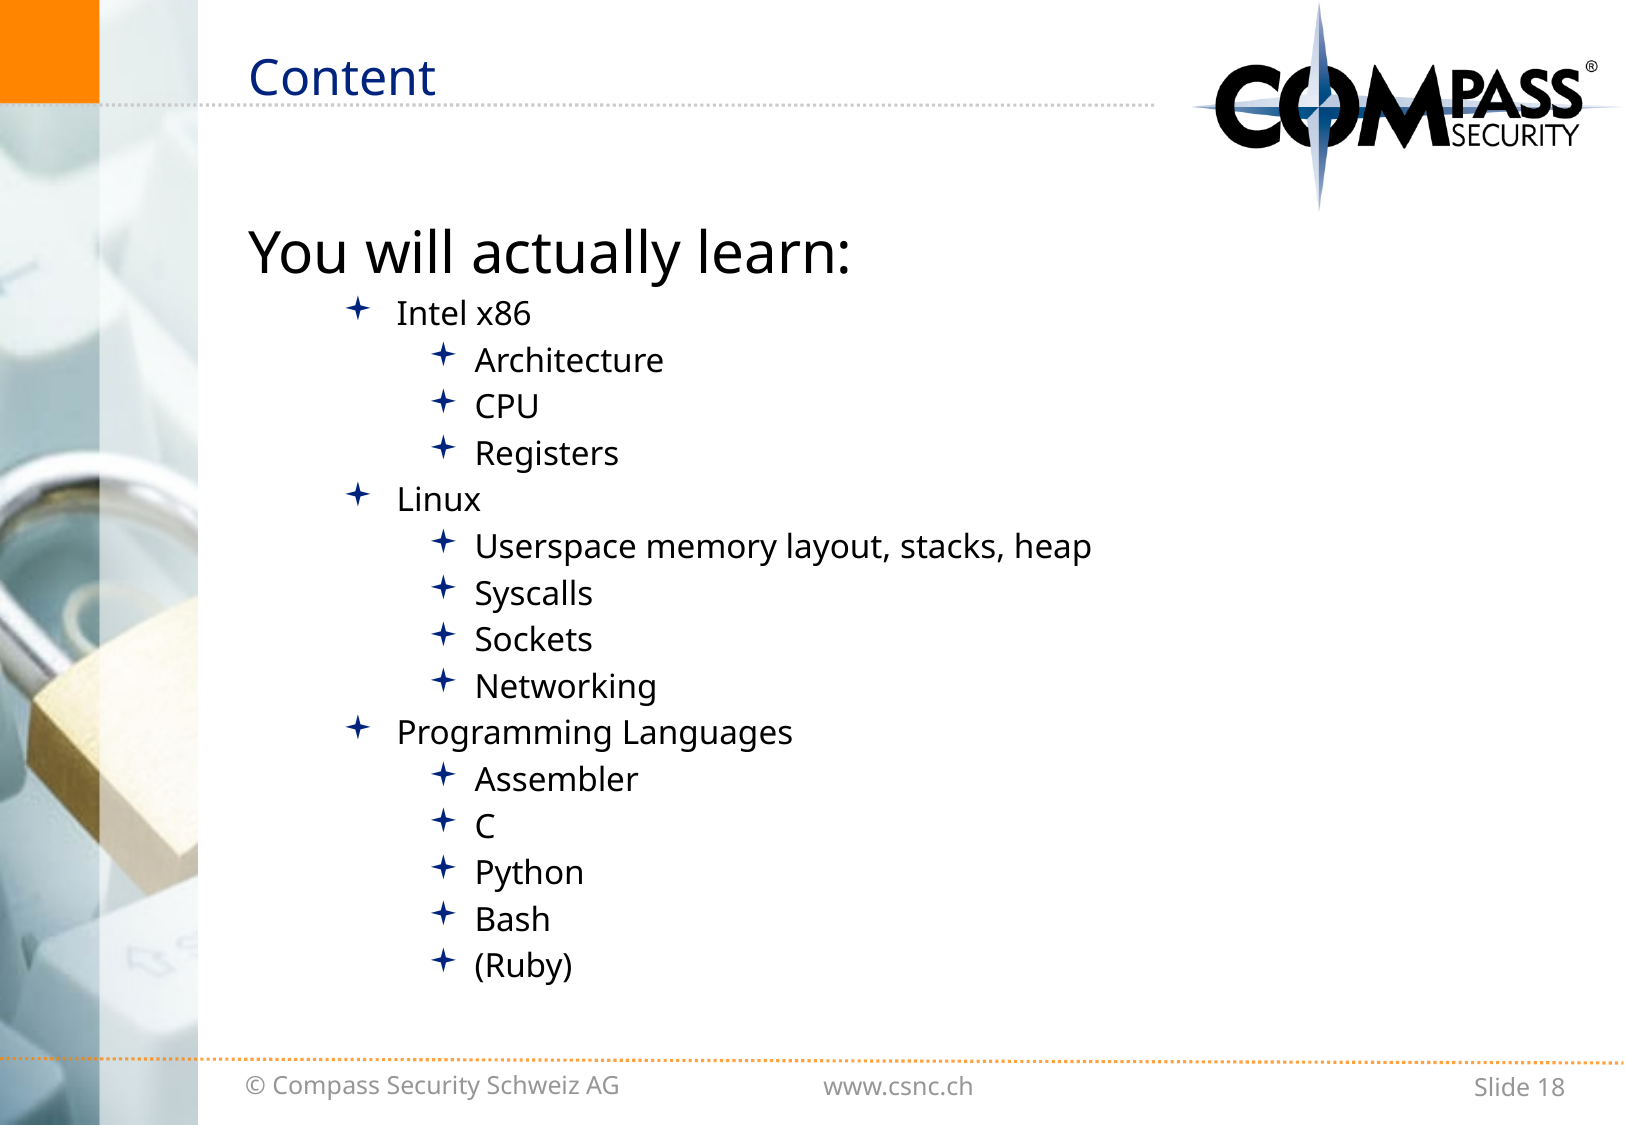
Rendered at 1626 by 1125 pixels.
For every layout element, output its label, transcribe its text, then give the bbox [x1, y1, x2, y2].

list You will actually learn: Intel x86 Architecture CPU Registers Linux Userspace memory layout, stacks, heap Syscalls Sockets Networking Programming Languages Assembler C Python Bash (Ruby) [233, 208, 1584, 1033]
picture [0, 0, 198, 1125]
picture [1192, 1, 1624, 212]
title Content [233, 0, 1144, 151]
